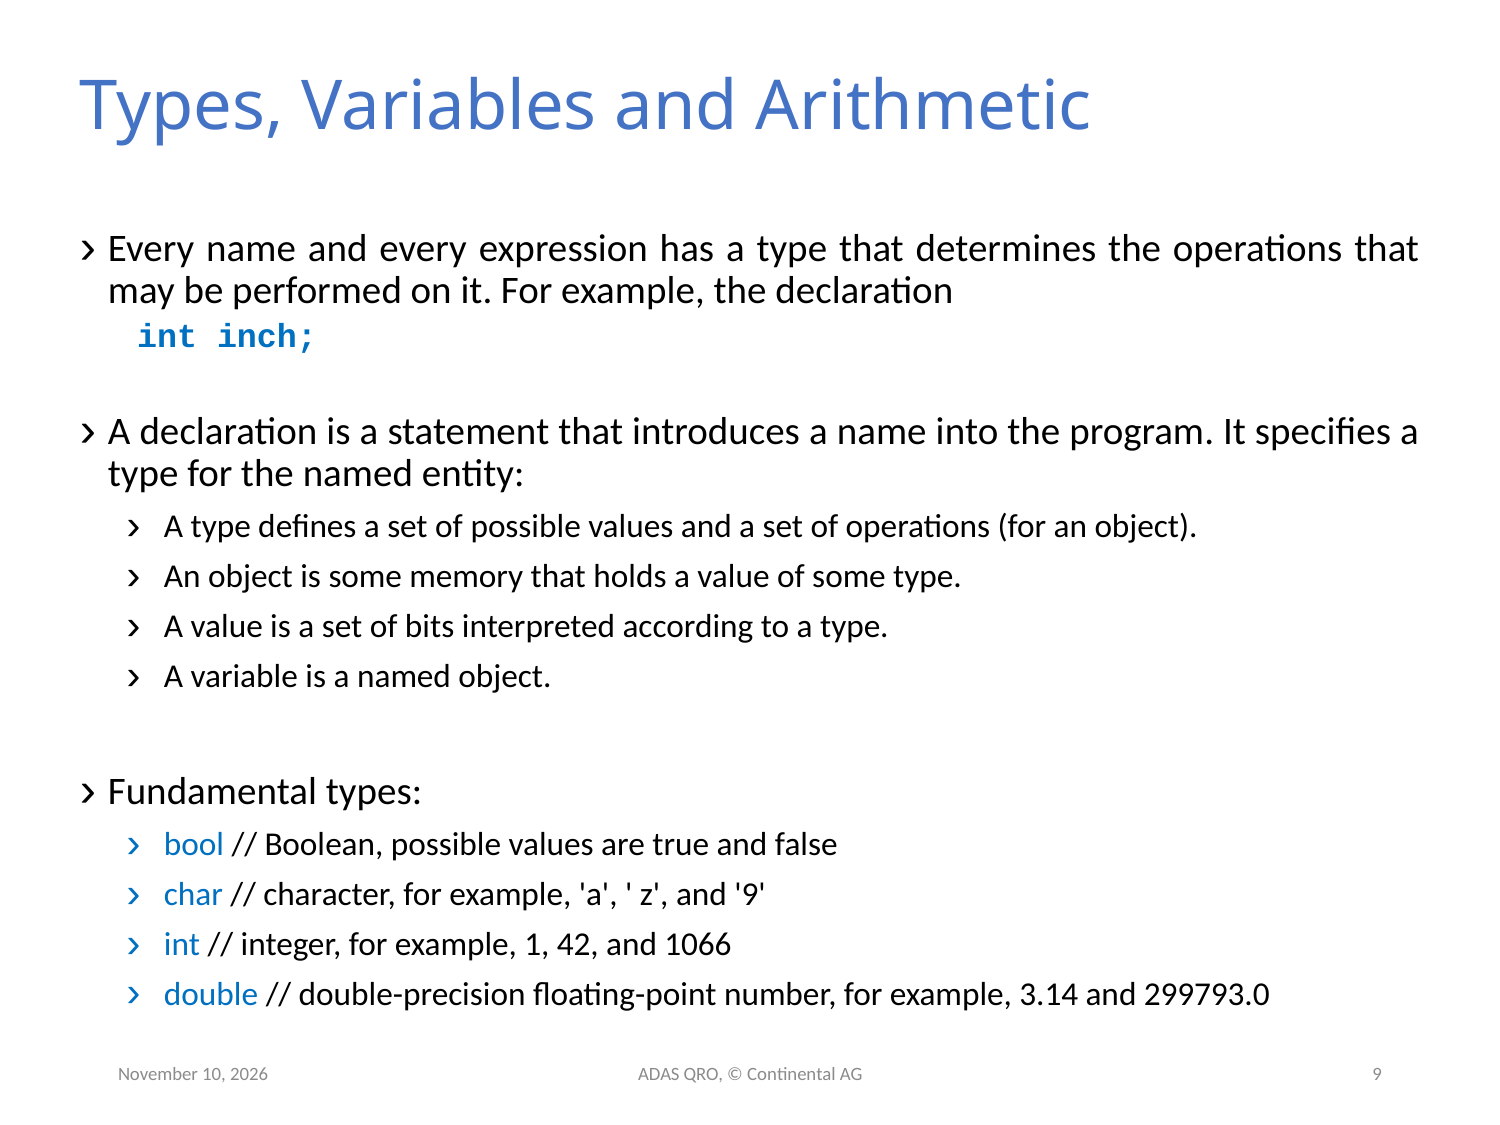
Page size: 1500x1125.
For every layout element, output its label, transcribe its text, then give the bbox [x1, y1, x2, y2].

list Every name and every expression has a type that determines the operations that may be performed on it. For example, the declaration int inch; A declaration is a statement that introduces a name into the program. It specifies a type for the named entity: A type defines a set of possible values and a set of operations (for an object). An object is some memory that holds a value of some type. A value is a set of bits interpreted according to a type. A variable is a named object. Fundamental types: bool // Boolean, possible values are true and false char // character, for example, 'a', ' z', and '9' int // integer, for example, 1, 42, and 1066 double // double-precision floating-point number, for example, 3.14 and 299793.0 [64, 220, 1436, 1024]
title Types, Variables and Arithmetic [64, 48, 1436, 167]
footer ADAS QRO, © Continental AG [496, 1042, 1004, 1103]
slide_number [103, 1042, 441, 1103]
slide_number 9 [1059, 1042, 1397, 1103]
